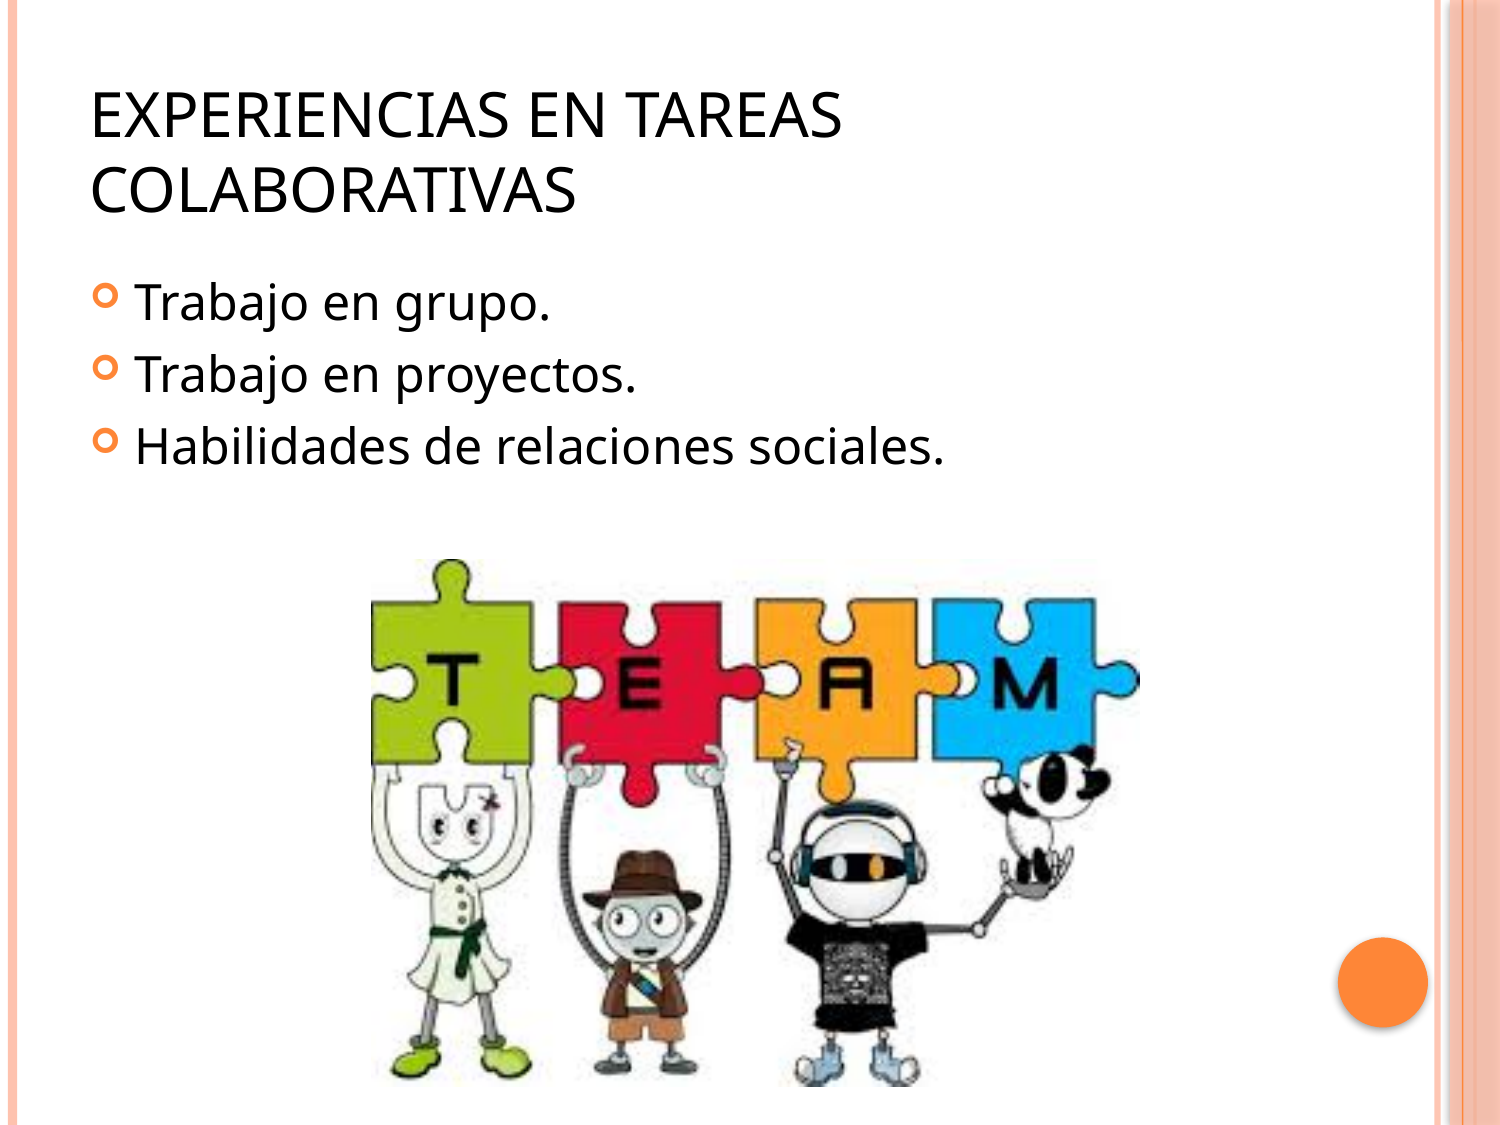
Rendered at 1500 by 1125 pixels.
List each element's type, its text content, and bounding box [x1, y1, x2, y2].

title Experiencias en tareas colaborativas [75, 45, 1300, 233]
picture [371, 558, 1141, 1087]
list Trabajo en grupo. Trabajo en proyectos. Habilidades de relaciones sociales. [75, 262, 1300, 516]
